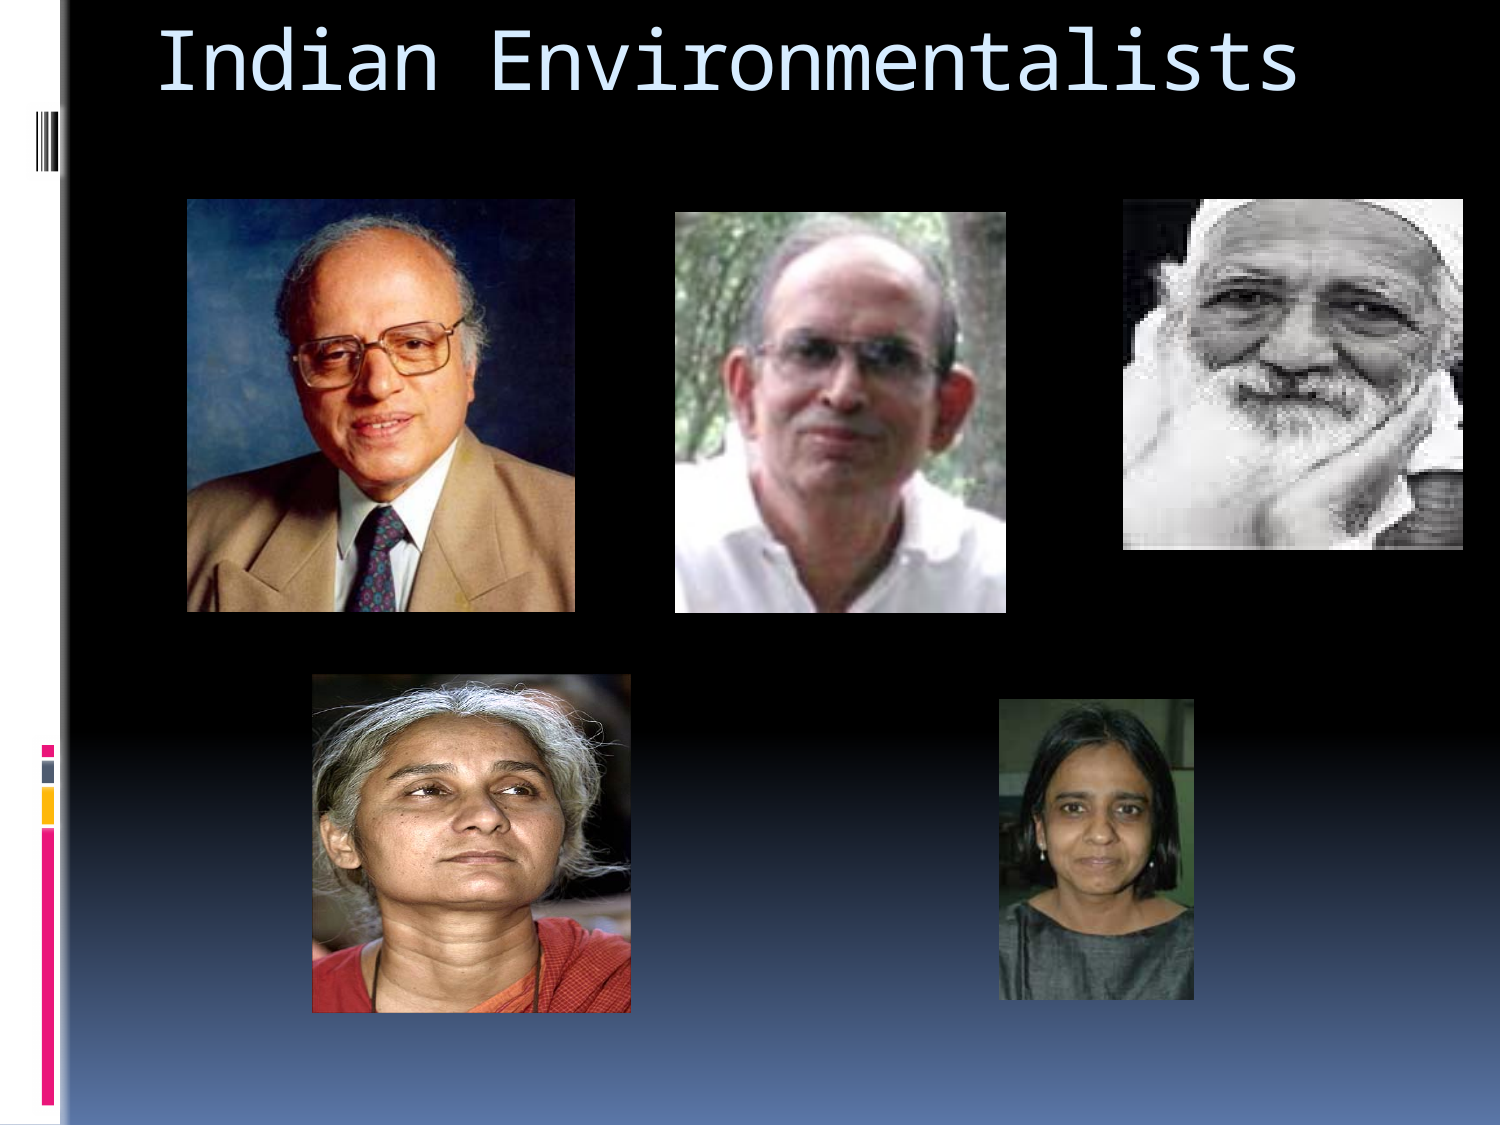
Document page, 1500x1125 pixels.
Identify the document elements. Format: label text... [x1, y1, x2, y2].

picture [999, 699, 1194, 1001]
picture [186, 199, 576, 613]
picture [674, 212, 1006, 613]
picture [1123, 199, 1463, 551]
title Indian Environmentalists [137, 0, 1413, 188]
picture [312, 674, 632, 1013]
